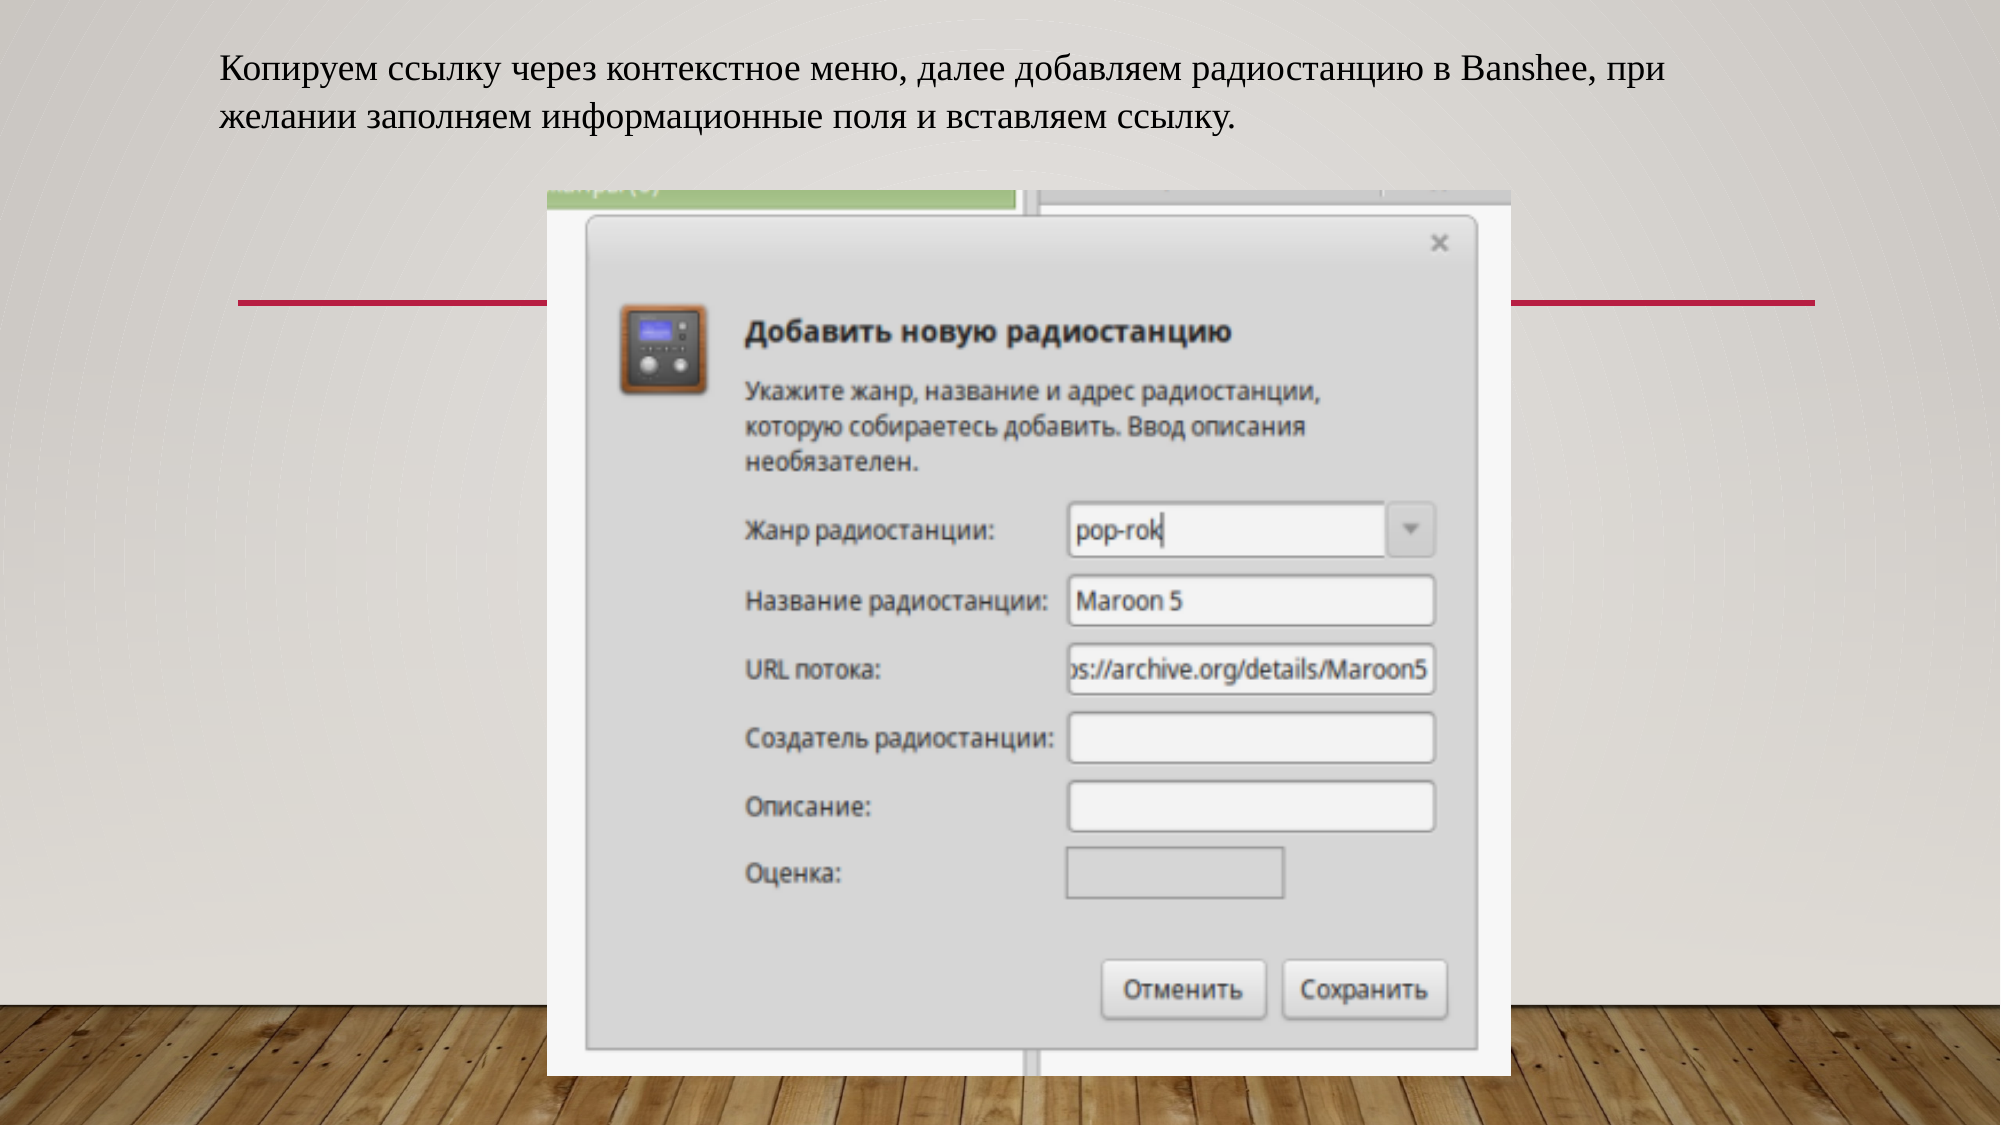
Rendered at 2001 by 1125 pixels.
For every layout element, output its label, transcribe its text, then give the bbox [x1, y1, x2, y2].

picture [0, 1005, 2000, 1125]
text_box Копируем ссылку через контекстное меню, далее добавляем радиостанцию в Banshee, при желании заполняем информационные поля и вставляем ссылку. [204, 32, 1771, 144]
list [547, 190, 1511, 1076]
